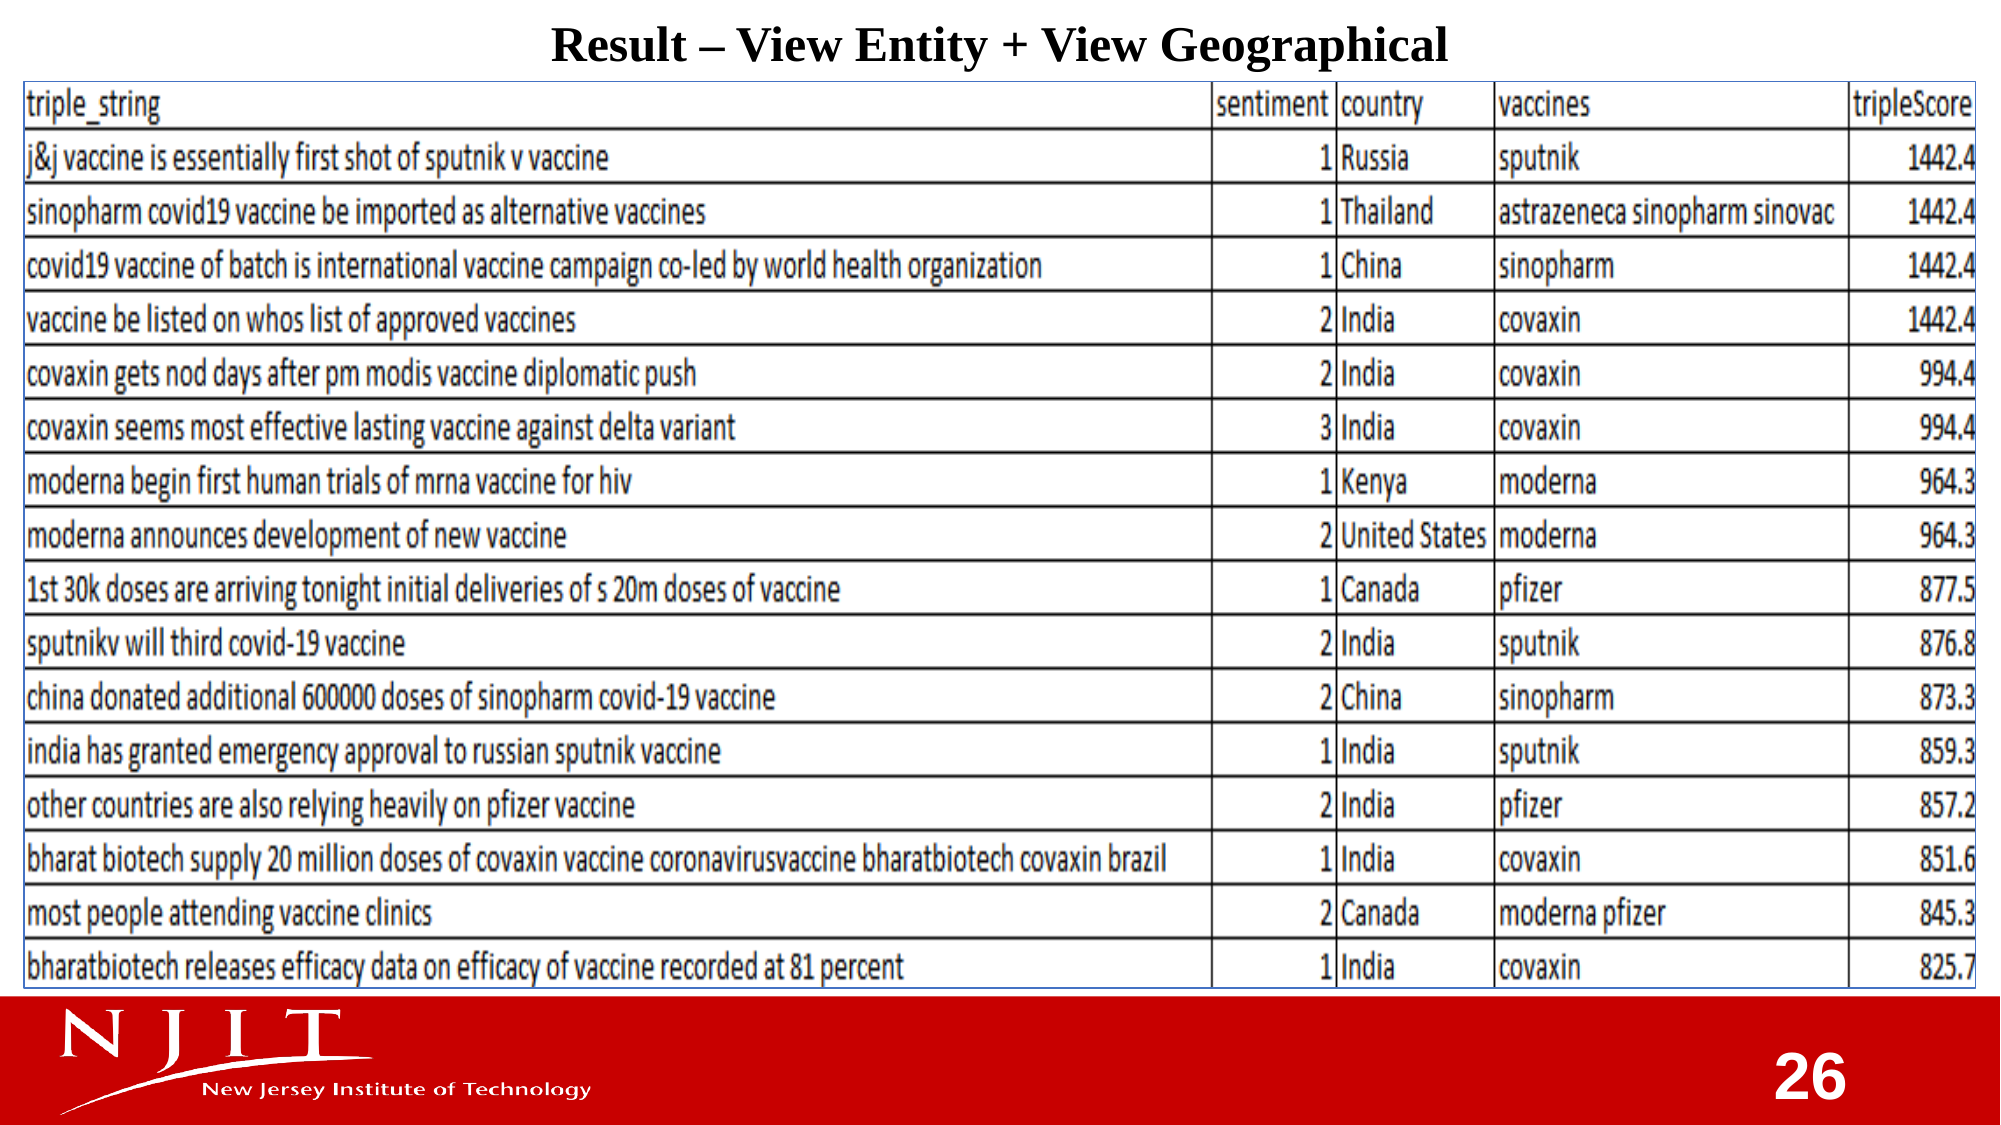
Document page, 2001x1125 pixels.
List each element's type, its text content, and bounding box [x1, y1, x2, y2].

text_box Result – View Entity + View Geographical [93, 4, 1907, 78]
slide_number 26 [1412, 1042, 1863, 1103]
picture [24, 81, 1976, 988]
